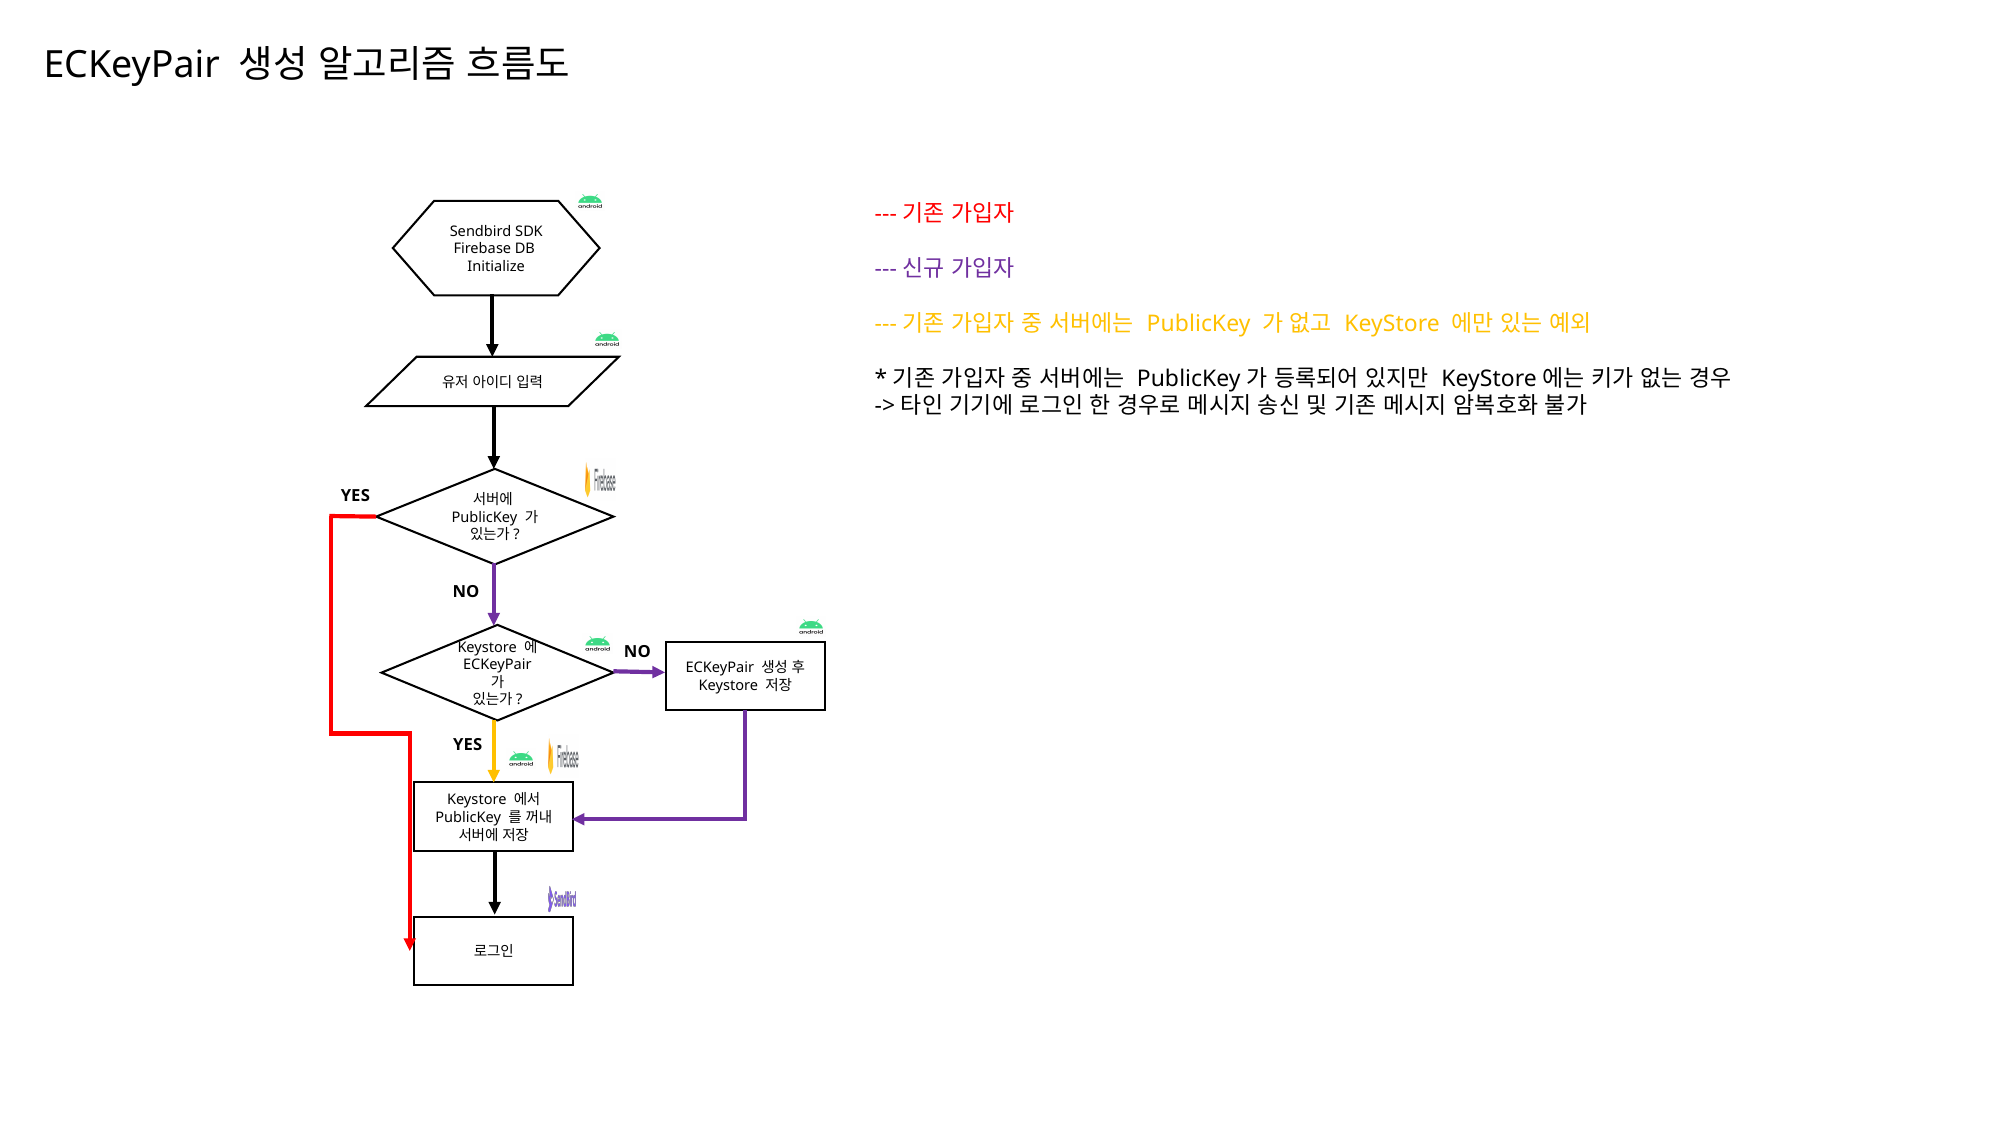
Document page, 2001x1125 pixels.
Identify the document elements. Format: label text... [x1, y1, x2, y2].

picture [548, 734, 579, 778]
picture [796, 616, 826, 637]
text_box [604, 677, 714, 852]
text_box Keystore 에서 PublicKey 를 꺼내 서버에 저장 [413, 781, 574, 852]
text_box ECKeyPair 생성 후 Keystore 저장 [665, 641, 826, 711]
picture [592, 329, 622, 349]
text_box NO [609, 632, 666, 668]
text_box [153, 694, 588, 773]
picture [575, 191, 605, 211]
text_box Keystore 에 ECKeyPair 가 있는가? [378, 623, 613, 694]
text_box YES [325, 477, 385, 513]
picture [506, 748, 536, 769]
text_box ---기존 가입자 ---신규 가입자 ---기존 가입자 중 서버에는 PublicKey 가 없고 KeyStore 에만 있는 예외 *기존 가입자 중 서버에는 PublicKey가 등록되어 있지만 KeyStore에는 키가 없는 경우 ->타인 기기에 로그인 한 경우로 메시지 송신 및 기존 메시지 암복호화 불가 [859, 191, 1768, 426]
text_box 유저 아이디 입력 [363, 355, 622, 408]
text_box NO [437, 573, 493, 609]
text_box Sendbird SDK Firebase DB Initialize [391, 199, 601, 297]
text_box 로그인 [413, 916, 574, 986]
picture [547, 879, 577, 919]
picture [585, 458, 616, 501]
picture [582, 633, 613, 654]
text_box ECKeyPair 생성 알고리즘 흐름도 [28, 32, 586, 93]
text_box 서버에 PublicKey 가 있는가? [377, 467, 617, 566]
